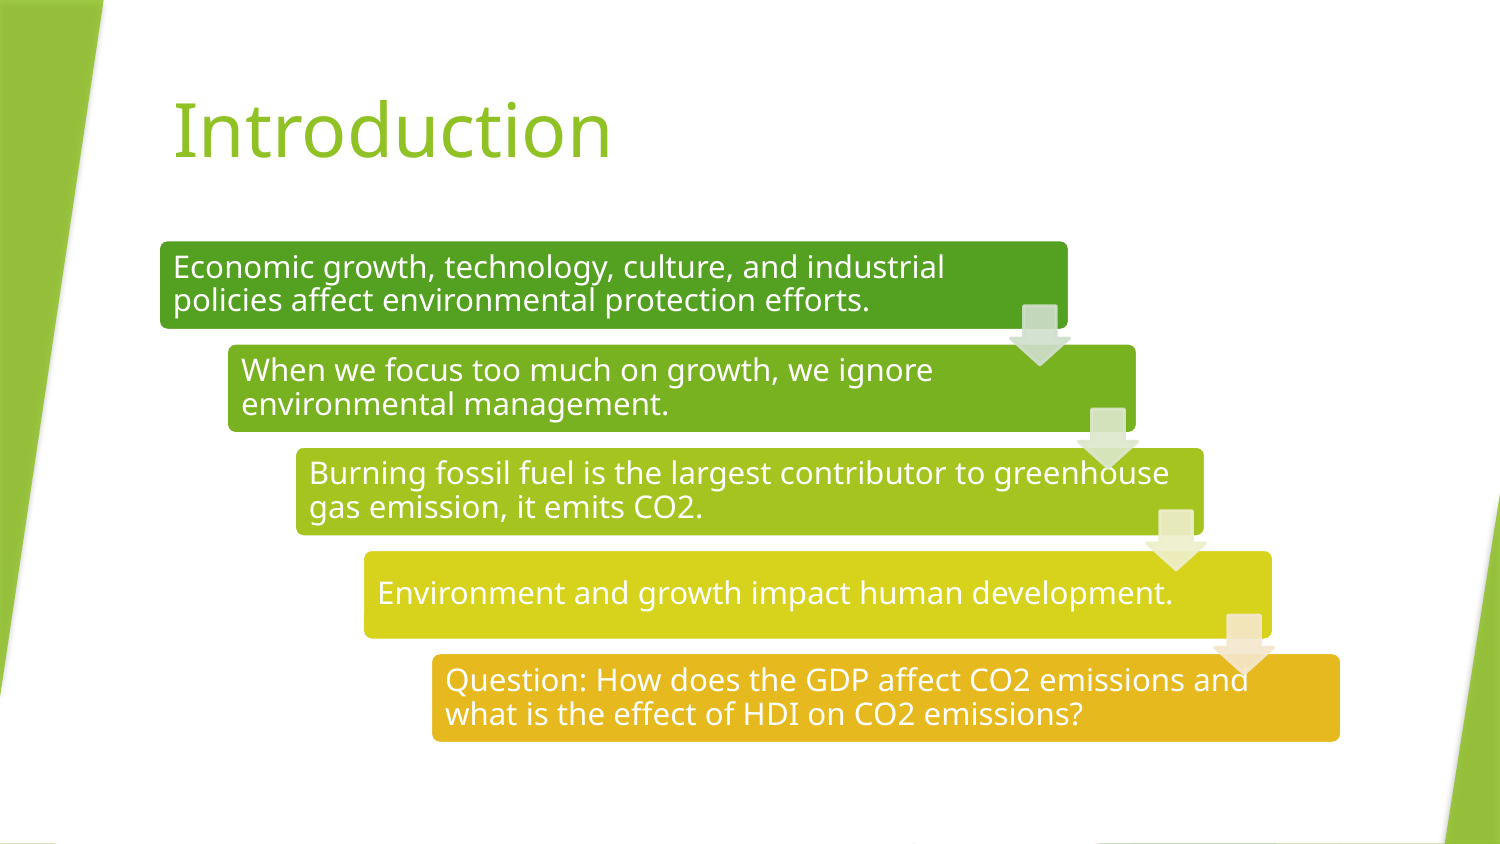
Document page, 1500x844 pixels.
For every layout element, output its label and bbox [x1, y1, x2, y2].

text_box [0, 0, 1500, 844]
text_box [157, 239, 1343, 744]
